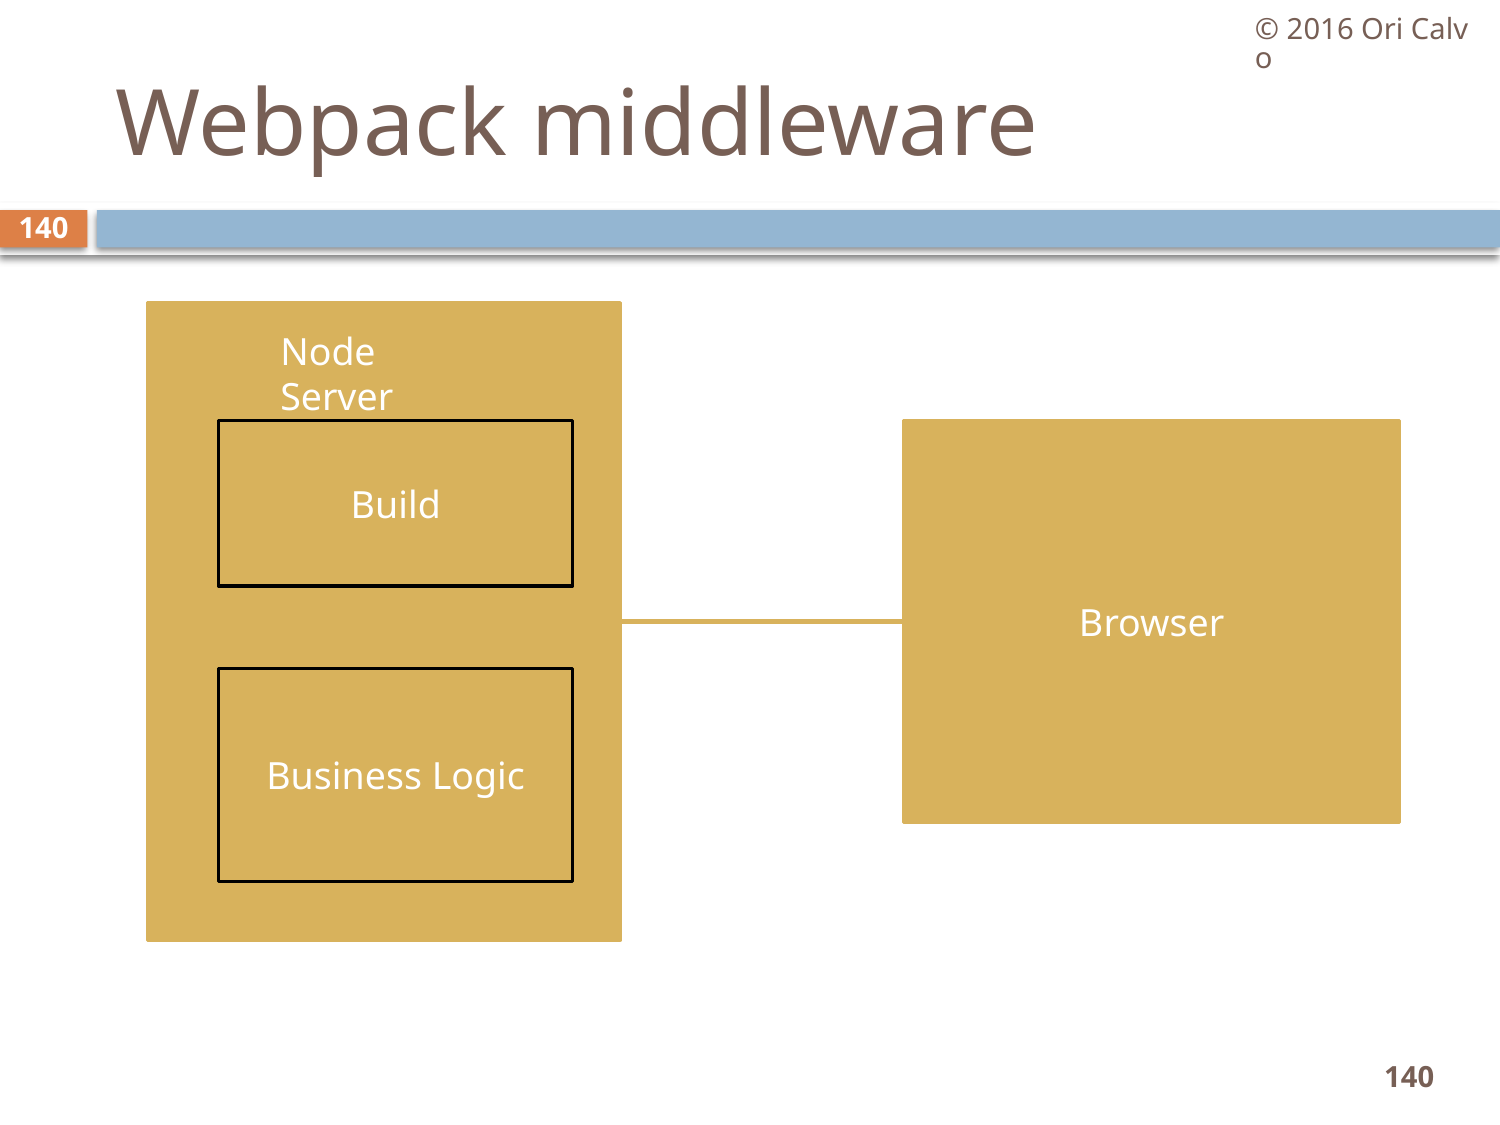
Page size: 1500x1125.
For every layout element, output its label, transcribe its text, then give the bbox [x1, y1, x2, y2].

text_box Browser [902, 419, 1401, 824]
text_box [146, 301, 622, 942]
text_box Build [217, 419, 574, 588]
slide_number 140 [0, 208, 88, 249]
title Webpack middleware [100, 37, 1438, 200]
footer © 2016 Ori Calvo [1240, 0, 1500, 60]
text_box Node Server [265, 320, 502, 419]
text_box Business Logic [217, 667, 574, 883]
